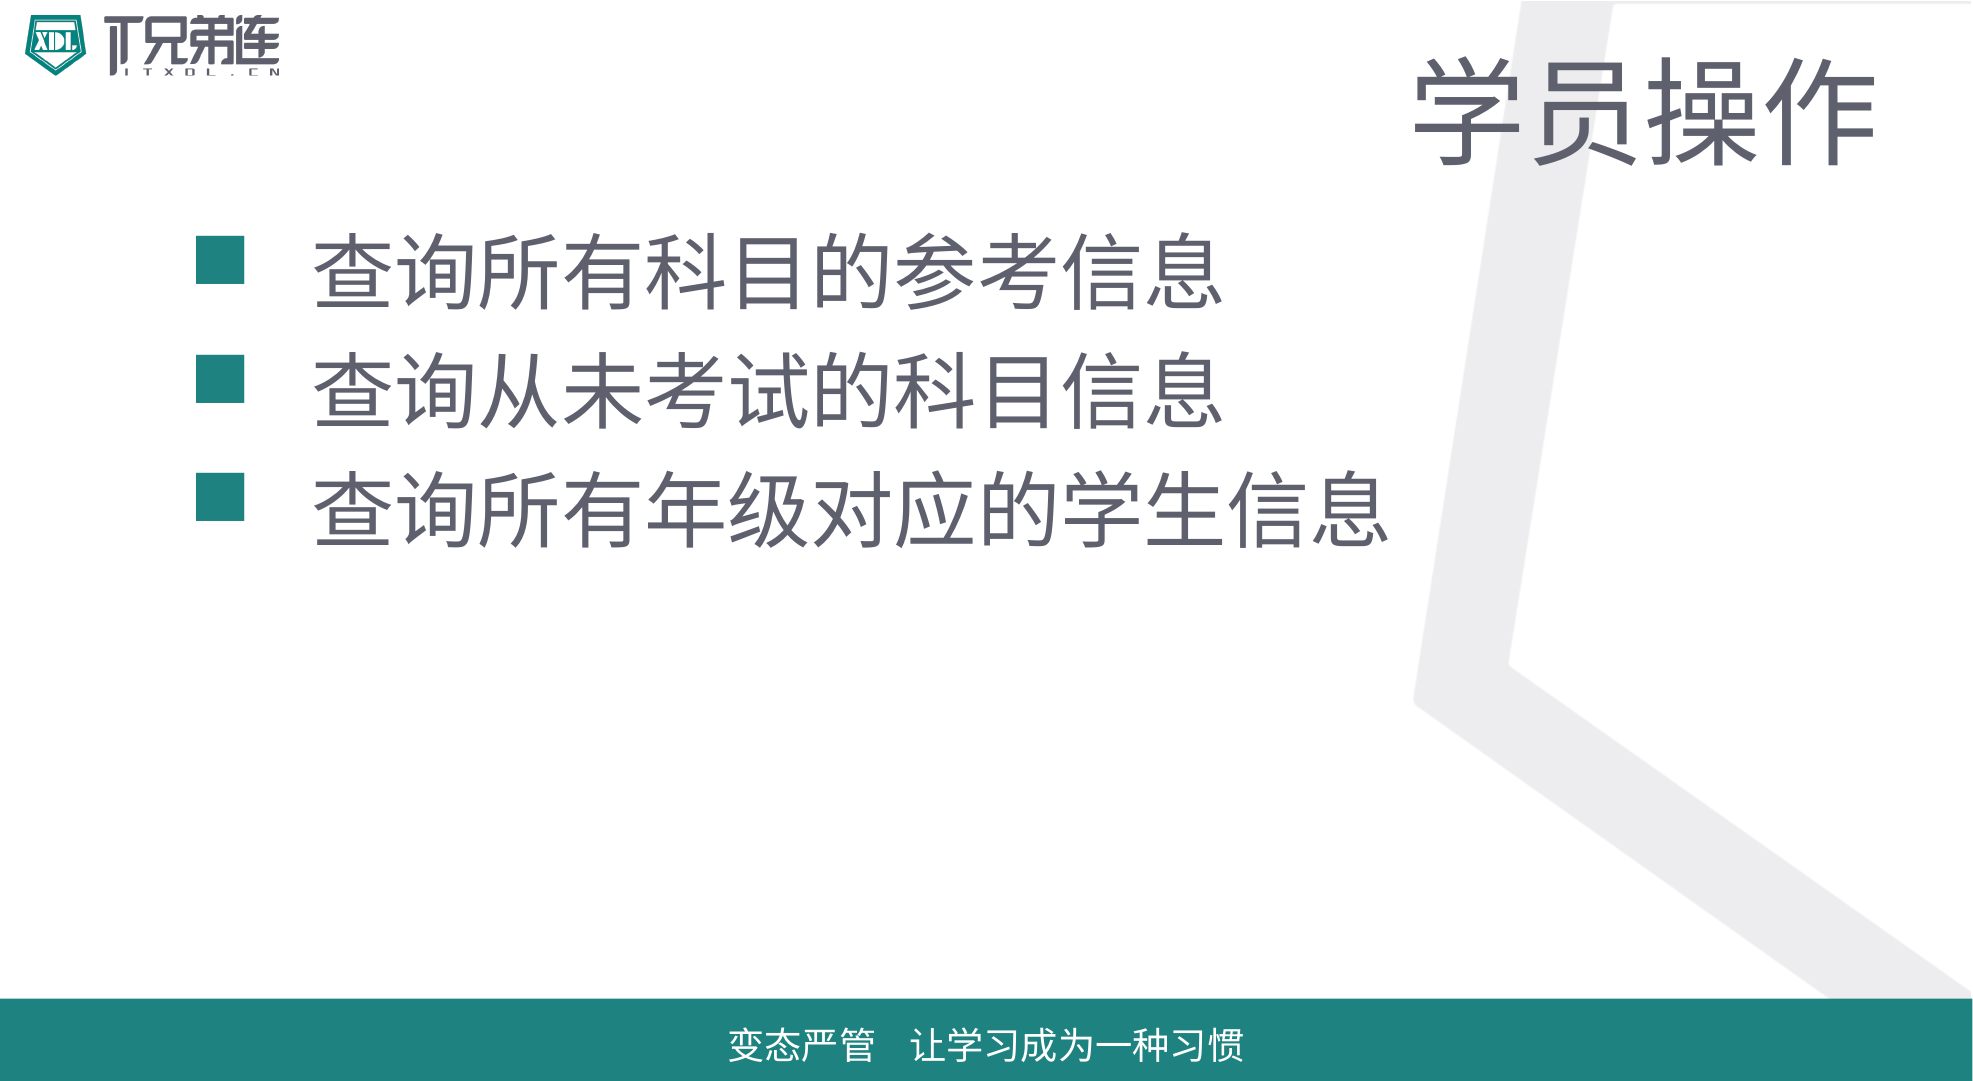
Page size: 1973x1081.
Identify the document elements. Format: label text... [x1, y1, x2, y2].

title 学员操作 [353, 5, 1887, 214]
picture [25, 15, 279, 76]
list 查询所有科目的参考信息 查询从未考试的科目信息 查询所有年级对应的学生信息 [85, 212, 1886, 1000]
